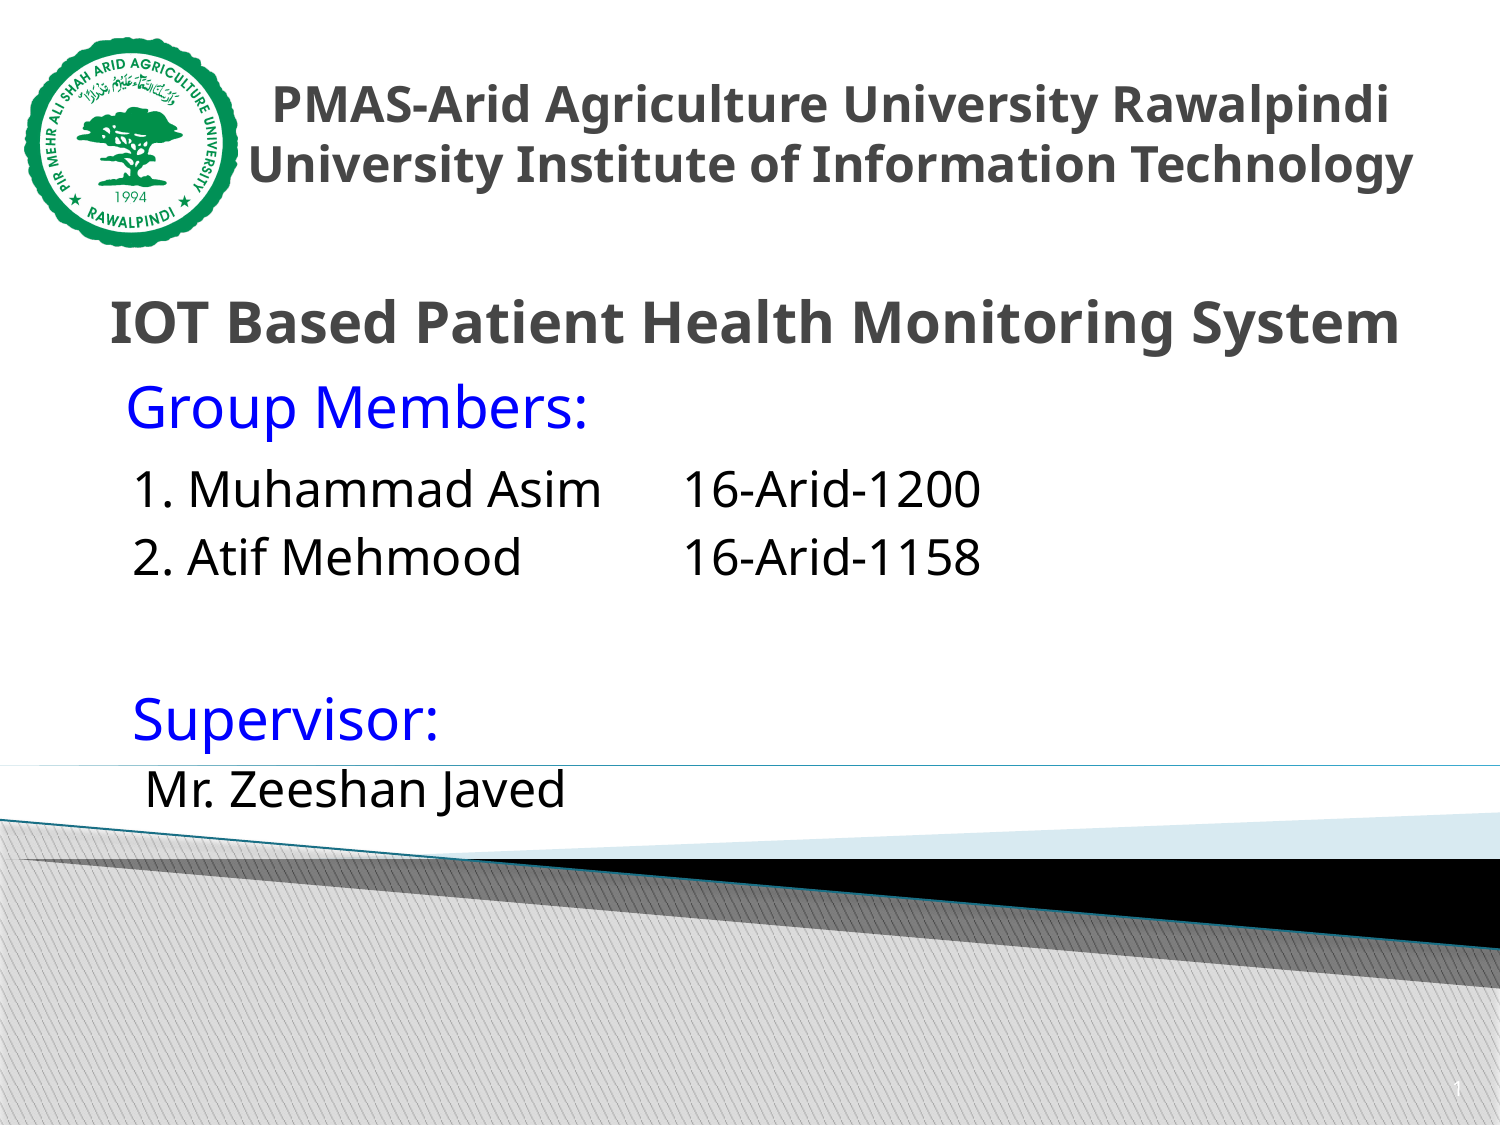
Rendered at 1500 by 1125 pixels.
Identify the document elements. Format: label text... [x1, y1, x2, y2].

subtitle Group Members: [112, 363, 613, 438]
title PMAS-Arid Agriculture University Rawalpindi University Institute of Information Technology [238, 37, 1500, 200]
text_box Supervisor: [124, 674, 638, 750]
text_box 1. Muhammad Asim 2. Atif Mehmood [125, 450, 675, 725]
text_box IOT Based Patient Health Monitoring System [87, 274, 1425, 363]
text_box Mr. Zeeshan Javed [137, 749, 988, 825]
picture [24, 37, 238, 249]
slide_number 1 [1418, 1051, 1479, 1112]
picture [5, 859, 1500, 989]
text_box 16-Arid-1200 16-Arid-1158 [675, 449, 1150, 663]
